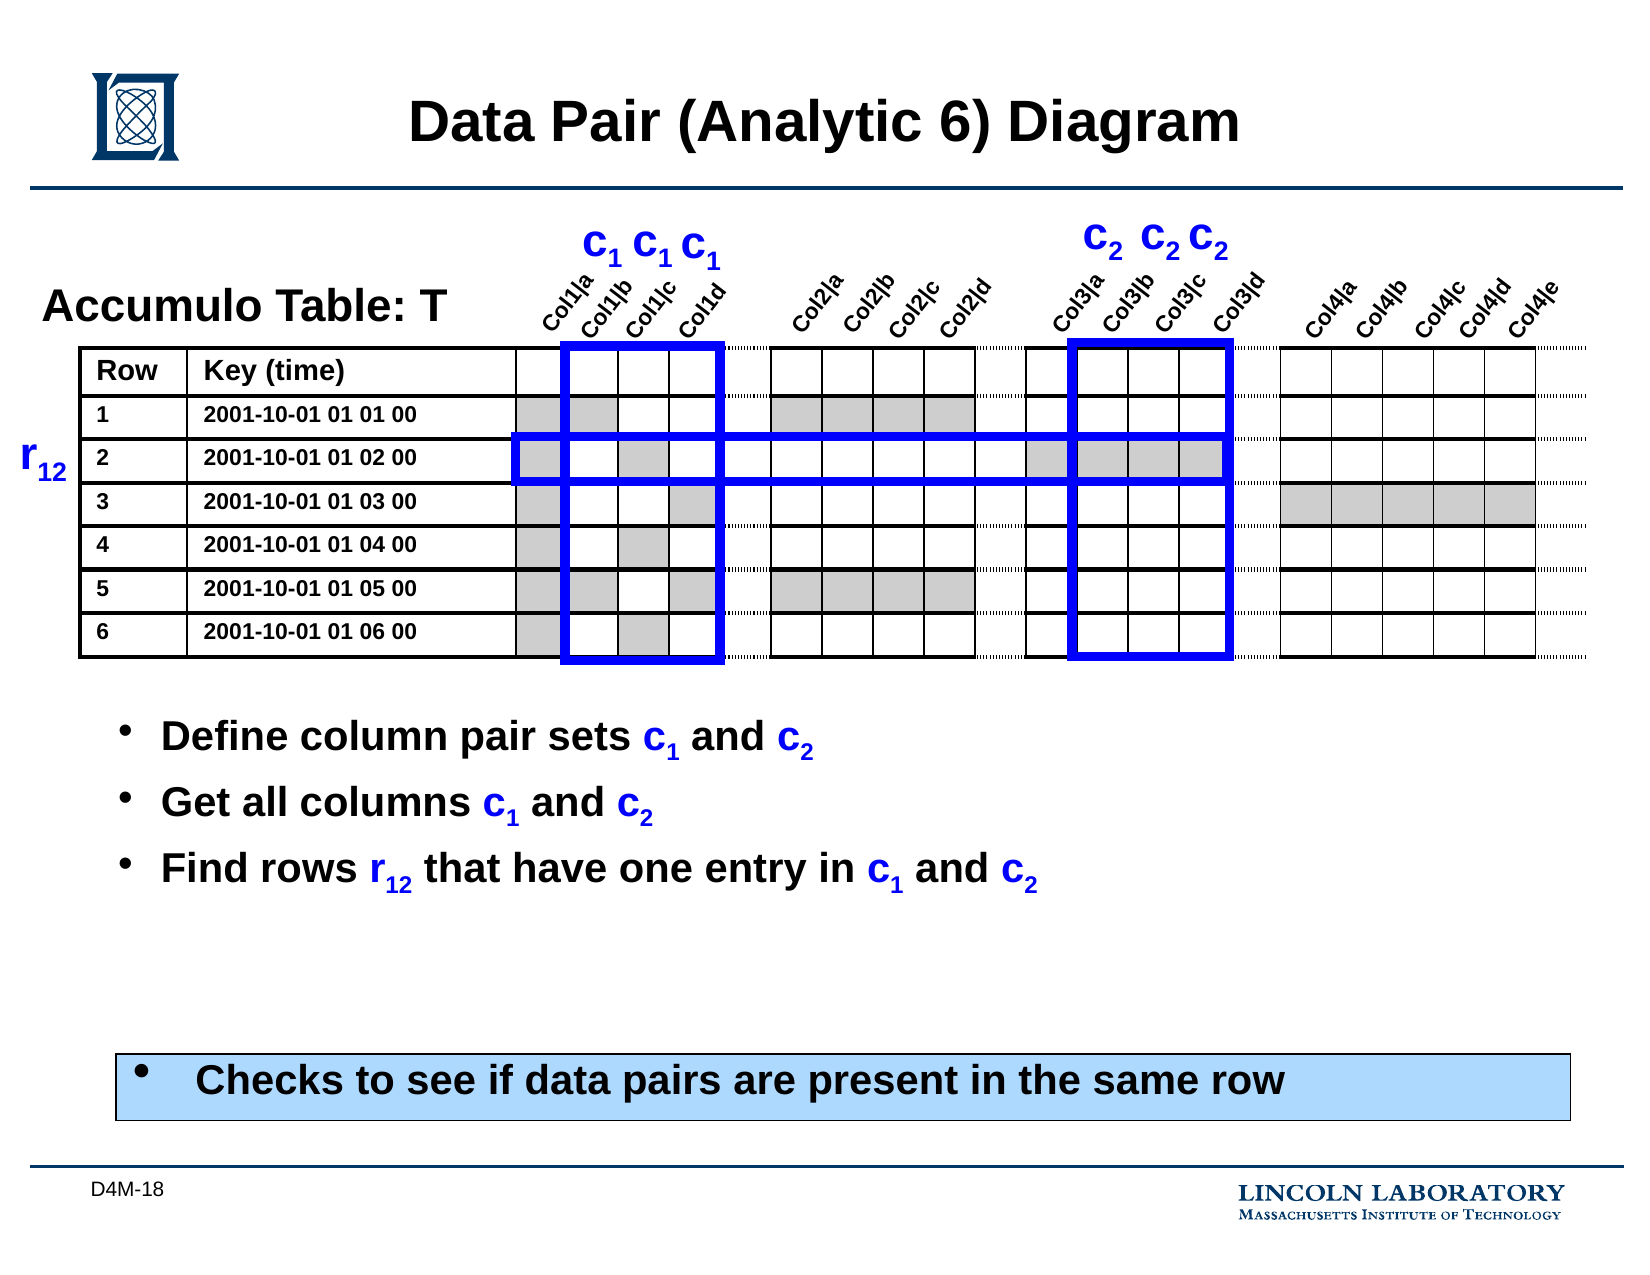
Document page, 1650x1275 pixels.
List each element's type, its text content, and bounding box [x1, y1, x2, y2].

table_cell [517, 398, 564, 436]
table_cell [1027, 485, 1071, 524]
table_cell [1434, 528, 1484, 567]
text_box Col3|a [1027, 275, 1119, 357]
table_cell [1231, 570, 1280, 613]
table_header Row [82, 350, 186, 394]
table_header Key (time) [188, 350, 515, 394]
table_cell [1332, 398, 1382, 437]
table_cell [772, 485, 821, 524]
text_box Col3|d [1188, 247, 1287, 348]
table_header [925, 350, 974, 394]
table_cell [1027, 398, 1071, 436]
table_cell 3 [82, 485, 186, 524]
table_cell [1281, 615, 1331, 655]
table_cell 5 [82, 572, 186, 611]
text_box [1071, 342, 1230, 657]
table_cell [1485, 485, 1535, 524]
table_cell [925, 572, 974, 611]
table_cell [976, 483, 1025, 526]
table_cell [1485, 615, 1535, 655]
table_cell [1536, 613, 1586, 657]
table_cell [772, 398, 821, 436]
text_box Col1|c [600, 282, 693, 346]
table_cell [1434, 398, 1484, 437]
text_box Col2|c [864, 254, 958, 364]
table_header [976, 348, 1025, 396]
table_cell [1231, 613, 1280, 657]
table_cell 2001-10-01 01 01 00 [188, 398, 515, 437]
table_cell [976, 526, 1025, 570]
table_cell 2001-10-01 01 04 00 [188, 528, 515, 567]
table_cell [1536, 396, 1586, 439]
table_cell [925, 528, 974, 567]
table_cell [1231, 396, 1280, 439]
table_header [517, 350, 564, 394]
list Define column pair sets c1 and c2 Get all columns c1 and c2 Find rows r12 that have one entry in c1 and c2 [101, 705, 1504, 1079]
table_header [874, 350, 923, 394]
table_cell [772, 528, 821, 567]
text_box Col1|b [556, 282, 641, 346]
table_cell [1281, 398, 1331, 437]
text_box c1 [565, 202, 640, 282]
table_cell [1027, 615, 1071, 655]
table_cell [721, 483, 770, 526]
table_header [1536, 348, 1586, 396]
table_cell [1332, 441, 1382, 481]
table_header [721, 348, 770, 396]
table_cell [1281, 485, 1331, 524]
text_box [564, 482, 721, 661]
table_cell [1383, 485, 1433, 524]
text_box Col4|a [1280, 254, 1374, 364]
table_cell [1027, 528, 1071, 567]
table_cell 2001-10-01 01 05 00 [188, 572, 515, 611]
text_box Col4|c [1390, 254, 1480, 364]
table_cell [1332, 528, 1382, 567]
text_box Col1d [653, 278, 749, 346]
table_cell [1536, 526, 1586, 570]
text_box Col4|d [1434, 253, 1528, 363]
table_cell [976, 613, 1025, 657]
text_box Col4|e [1483, 254, 1581, 364]
table_cell [874, 528, 923, 567]
table_cell [1027, 572, 1071, 611]
text_box Accumulo Table: T [24, 267, 465, 339]
text_box Col2|b [818, 247, 913, 357]
table_cell [1485, 398, 1535, 437]
table_cell [517, 528, 564, 567]
table_cell 2 [84, 441, 186, 481]
text_box c2 [1123, 195, 1171, 275]
table_cell [721, 396, 770, 436]
table_cell [1434, 615, 1484, 655]
table_header [1231, 348, 1280, 396]
table_cell [1383, 615, 1433, 655]
table_cell [1536, 483, 1586, 526]
table_cell 6 [82, 615, 186, 655]
title Data Pair (Analytic 6) Diagram [169, 45, 1481, 198]
table_cell [823, 485, 872, 524]
table_header [772, 350, 821, 394]
table_cell [1383, 398, 1433, 437]
table_cell 1 [82, 398, 186, 437]
table_cell [823, 572, 872, 611]
table_cell [874, 485, 923, 524]
table_header [1383, 350, 1433, 394]
table_cell [823, 615, 872, 655]
table_header [1485, 350, 1535, 394]
table_cell [1485, 572, 1535, 611]
table_cell 2001-10-01 01 06 00 [188, 615, 515, 655]
text_box Col1|a [517, 266, 596, 356]
text_box [515, 436, 1071, 482]
table_cell [1434, 485, 1484, 524]
table_cell [517, 615, 564, 655]
table_cell 4 [82, 528, 186, 567]
text_box Col4|b [1330, 253, 1430, 363]
table_cell [1536, 439, 1586, 483]
table_cell [1332, 572, 1382, 611]
table_cell [1231, 526, 1280, 570]
text_box c2 [1066, 195, 1123, 275]
text_box Col2|a [767, 248, 862, 357]
table_cell [1332, 615, 1382, 655]
table_cell [1434, 441, 1484, 481]
table_cell [874, 572, 923, 611]
text_box c1 [640, 202, 690, 282]
table_cell [772, 572, 821, 611]
table_cell [1536, 570, 1586, 613]
text_box Col3|c [1130, 275, 1229, 342]
table_cell [721, 613, 770, 657]
table_cell [721, 526, 770, 570]
table_cell [976, 396, 1025, 436]
table_cell [1434, 572, 1484, 611]
table_header [1332, 350, 1382, 394]
table_cell [1383, 528, 1433, 567]
text_box r12 [2, 415, 84, 495]
table_cell [925, 485, 974, 524]
text_box [564, 346, 721, 436]
table_header [1281, 350, 1331, 394]
table_cell [772, 615, 821, 655]
table_cell [823, 398, 872, 436]
table_cell 2001-10-01 01 03 00 [188, 485, 515, 524]
table_cell [1281, 528, 1331, 567]
text_box c2 [1171, 195, 1246, 275]
text_box Col3|b [1078, 275, 1171, 342]
table_header [1434, 350, 1484, 394]
text_box c1 [663, 204, 738, 284]
table_cell [1231, 483, 1280, 526]
table_cell [925, 398, 974, 436]
table_cell [823, 528, 872, 567]
table_cell [517, 572, 564, 611]
text_box Checks to see if data pairs are present in the same row [115, 1054, 1571, 1121]
table_cell 2001-10-01 01 02 00 [188, 441, 515, 481]
text_box Col2|d [914, 253, 1014, 363]
table_header [1027, 350, 1071, 394]
table_cell [976, 570, 1025, 613]
table_cell [517, 485, 564, 524]
table_cell [1281, 441, 1331, 481]
table_cell [721, 570, 770, 613]
table_cell [1281, 572, 1331, 611]
table_cell [1485, 528, 1535, 567]
table_header [823, 350, 872, 394]
table_cell [874, 615, 923, 655]
table_cell [1383, 572, 1433, 611]
table_cell [1383, 441, 1433, 481]
table_cell [925, 615, 974, 655]
table_cell [1332, 485, 1382, 524]
table_cell [1485, 441, 1535, 481]
table_cell [1231, 439, 1280, 483]
table_cell [874, 398, 923, 436]
